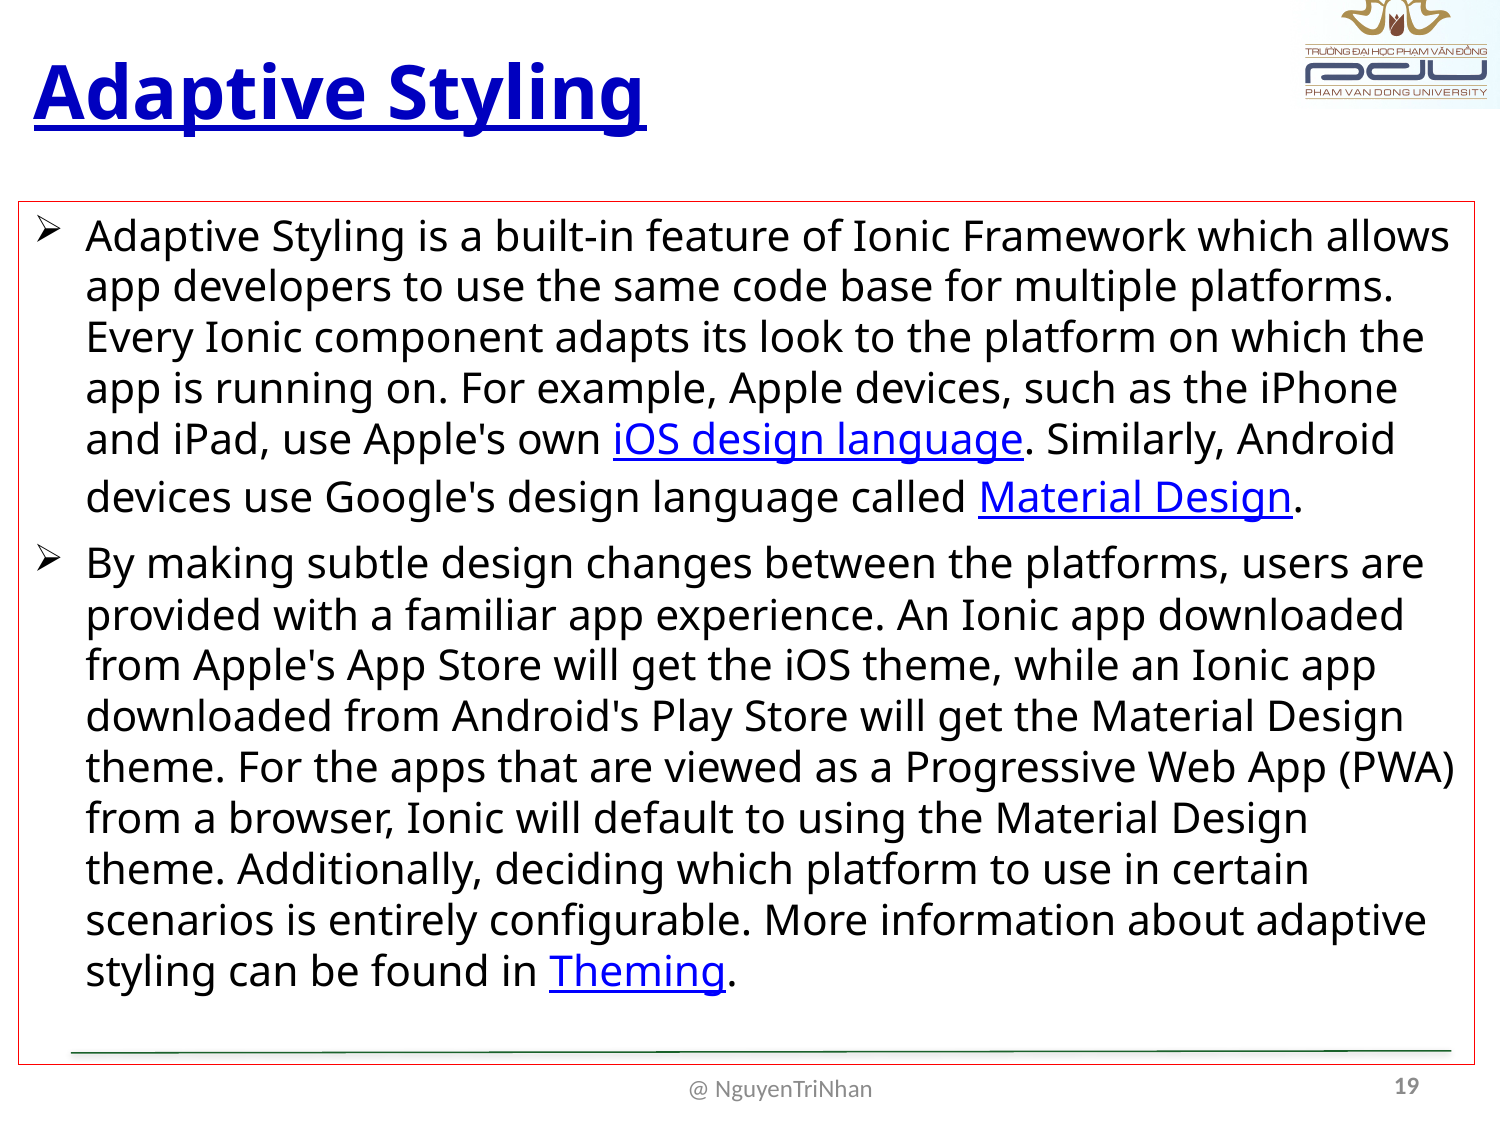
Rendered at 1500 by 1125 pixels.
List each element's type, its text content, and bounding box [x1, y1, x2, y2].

list Adaptive Styling is a built-in feature of Ionic Framework which allows app developers to use the same code base for multiple platforms. Every Ionic component adapts its look to the platform on which the app is running on. For example, Apple devices, such as the iPhone and iPad, use Apple's own iOS design language. Similarly, Android devices use Google's design language called Material Design. By making subtle design changes between the platforms, users are provided with a familiar app experience. An Ionic app downloaded from Apple's App Store will get the iOS theme, while an Ionic app downloaded from Android's Play Store will get the Material Design theme. For the apps that are viewed as a Progressive Web App (PWA) from a browser, Ionic will default to using the Material Design theme. Additionally, deciding which platform to use in certain scenarios is entirely configurable. More information about adaptive styling can be found in Theming. [18, 201, 1475, 1065]
footer @ NguyenTriNhan [381, 1068, 1179, 1107]
picture [1290, 0, 1500, 109]
title Adaptive Styling [18, 2, 1396, 190]
slide_number 19 [1364, 1064, 1449, 1105]
